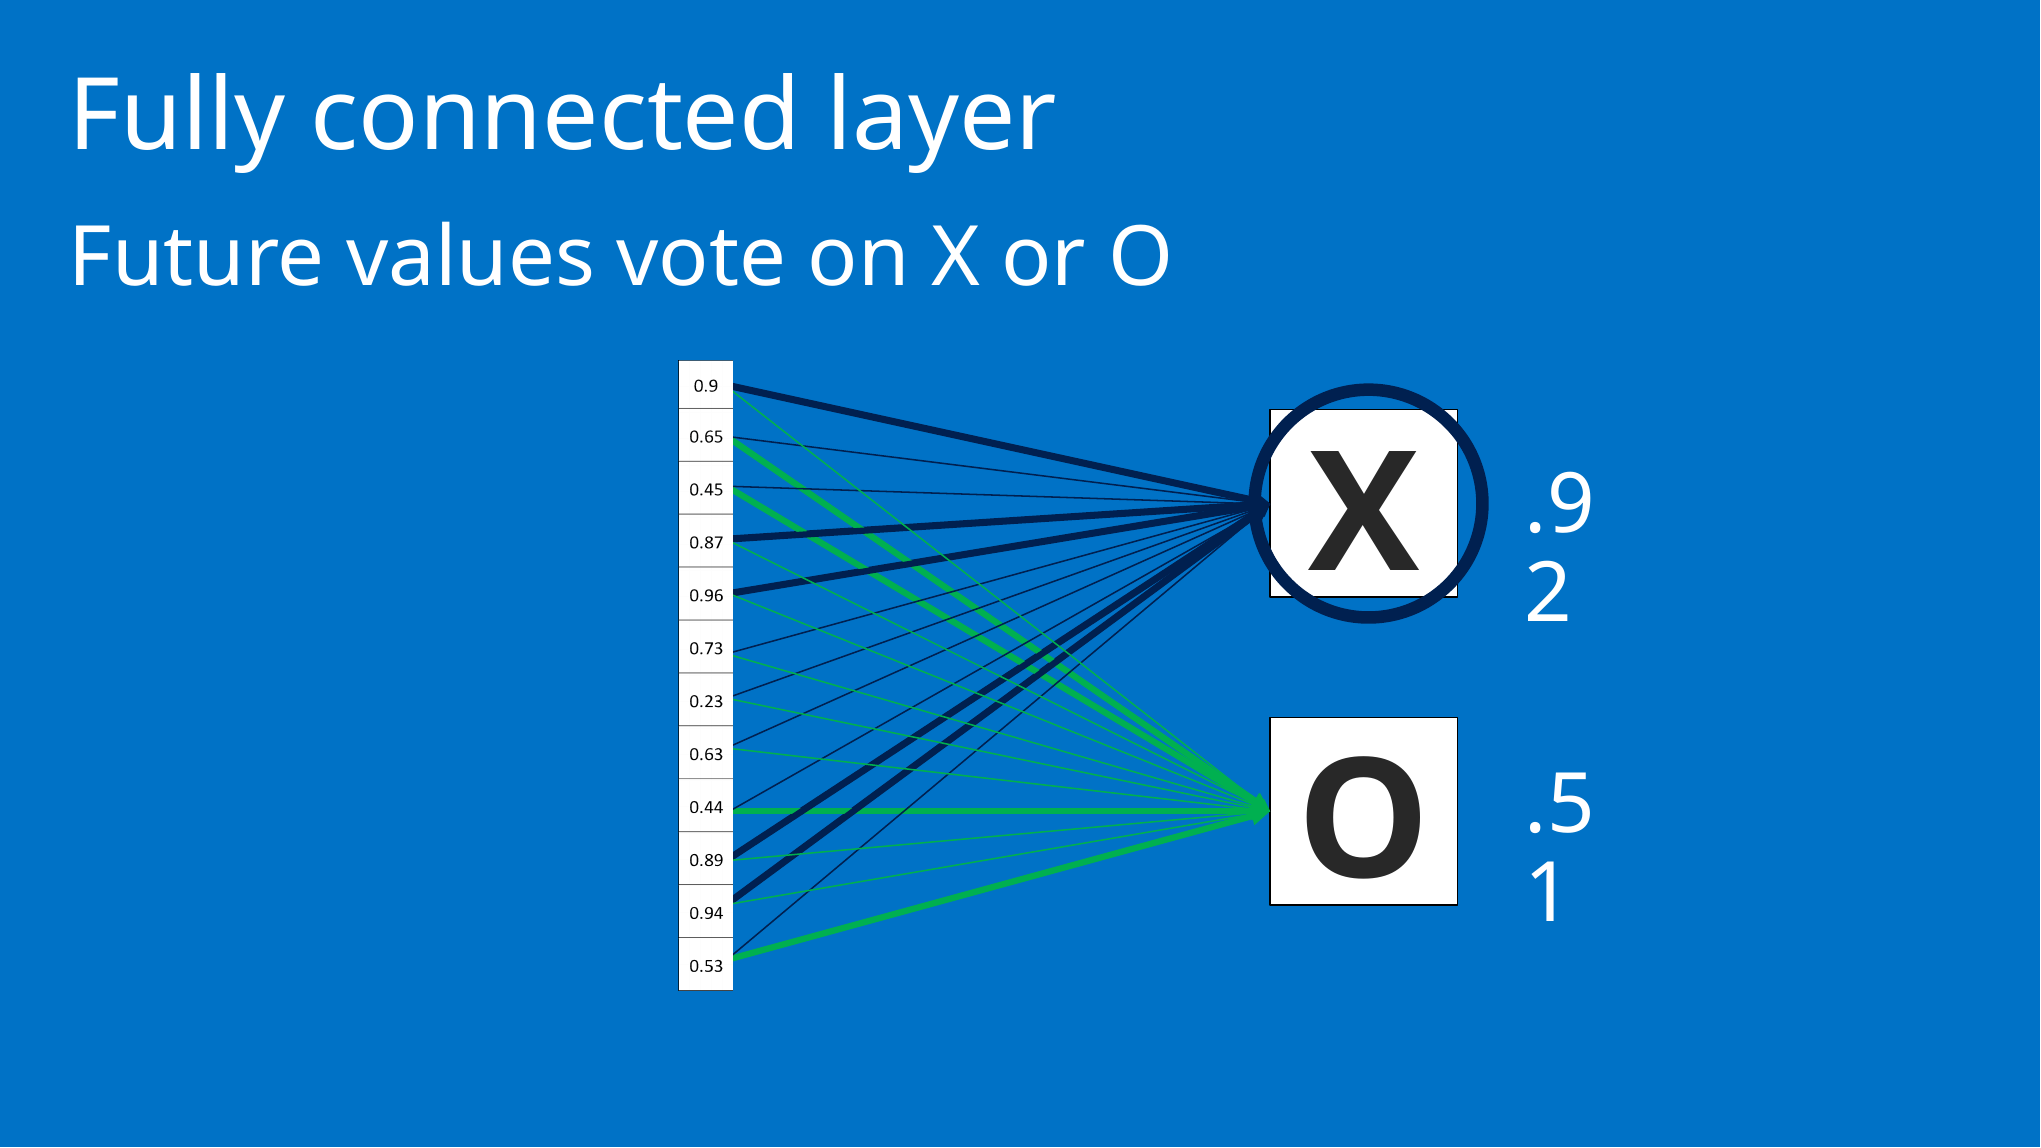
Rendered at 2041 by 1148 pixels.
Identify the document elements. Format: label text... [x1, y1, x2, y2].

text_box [737, 747, 1271, 809]
list Future values vote on X or O [45, 198, 1996, 321]
text_box [1277, 389, 1483, 618]
text_box .92 [1494, 436, 1665, 576]
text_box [737, 593, 1271, 652]
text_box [737, 810, 1271, 906]
picture [677, 360, 733, 991]
text_box X [1434, 409, 1458, 431]
text_box X [1434, 576, 1458, 598]
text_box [737, 912, 1271, 962]
text_box O [1277, 717, 1458, 905]
text_box X [1278, 574, 1303, 598]
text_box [737, 653, 1271, 697]
text_box .51 [1494, 736, 1665, 876]
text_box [737, 385, 1271, 538]
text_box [737, 697, 1271, 747]
title Fully connected layer [45, 48, 1996, 198]
text_box X [1277, 409, 1303, 434]
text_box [737, 538, 1271, 593]
